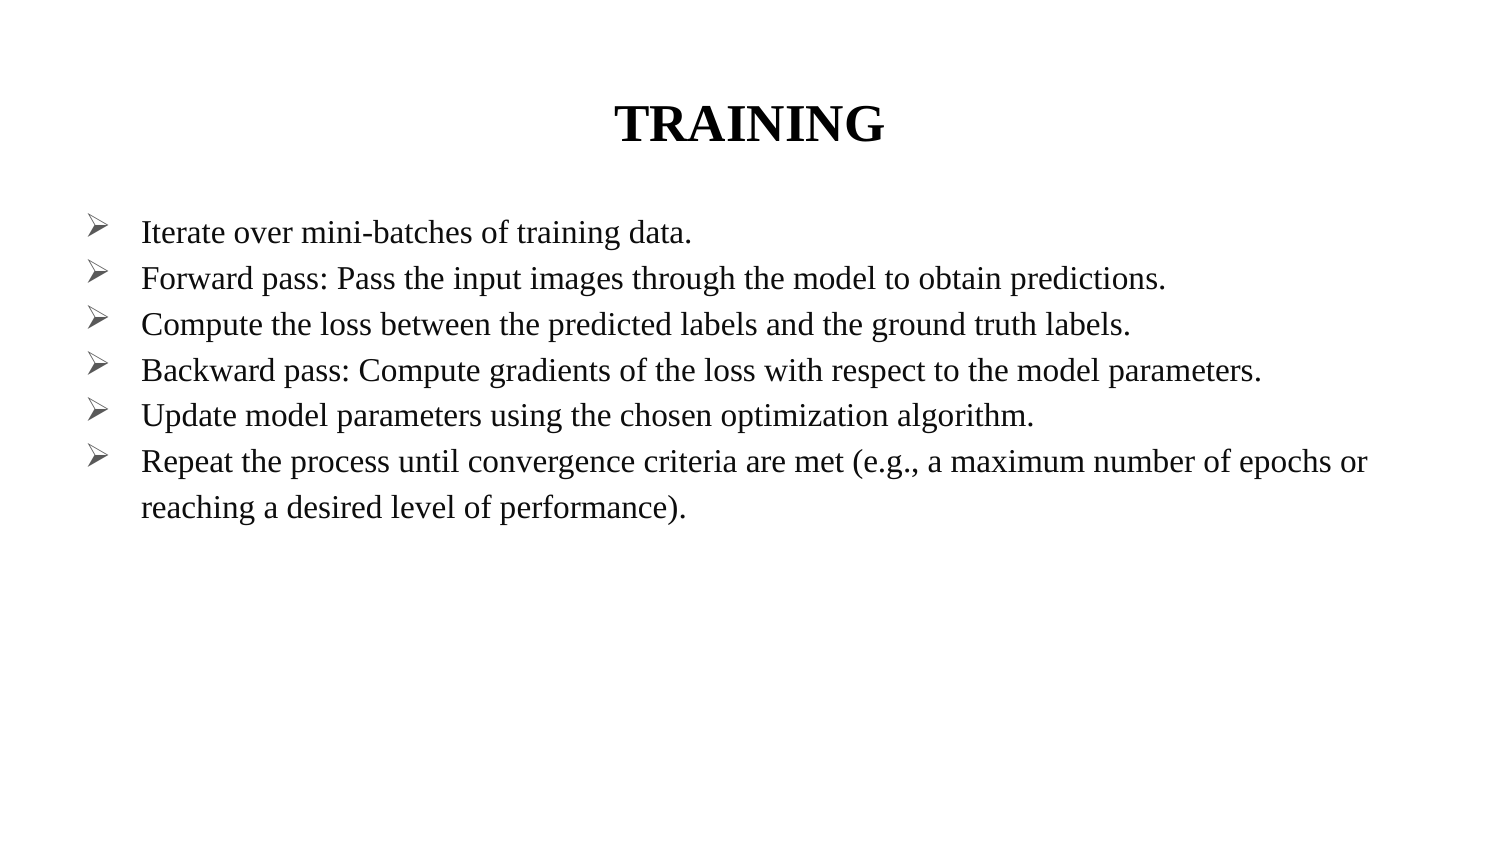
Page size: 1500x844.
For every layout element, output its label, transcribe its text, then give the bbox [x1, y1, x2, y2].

title TRAINING [51, 72, 1449, 167]
list Iterate over mini-batches of training data. Forward pass: Pass the input images through the model to obtain predictions. Compute the loss between the predicted labels and the ground truth labels. Backward pass: Compute gradients of the loss with respect to the model parameters. Update model parameters using the chosen optimization algorithm. Repeat the process until convergence criteria are met (e.g., a maximum number of epochs or reaching a desired level of performance). [51, 189, 1449, 750]
